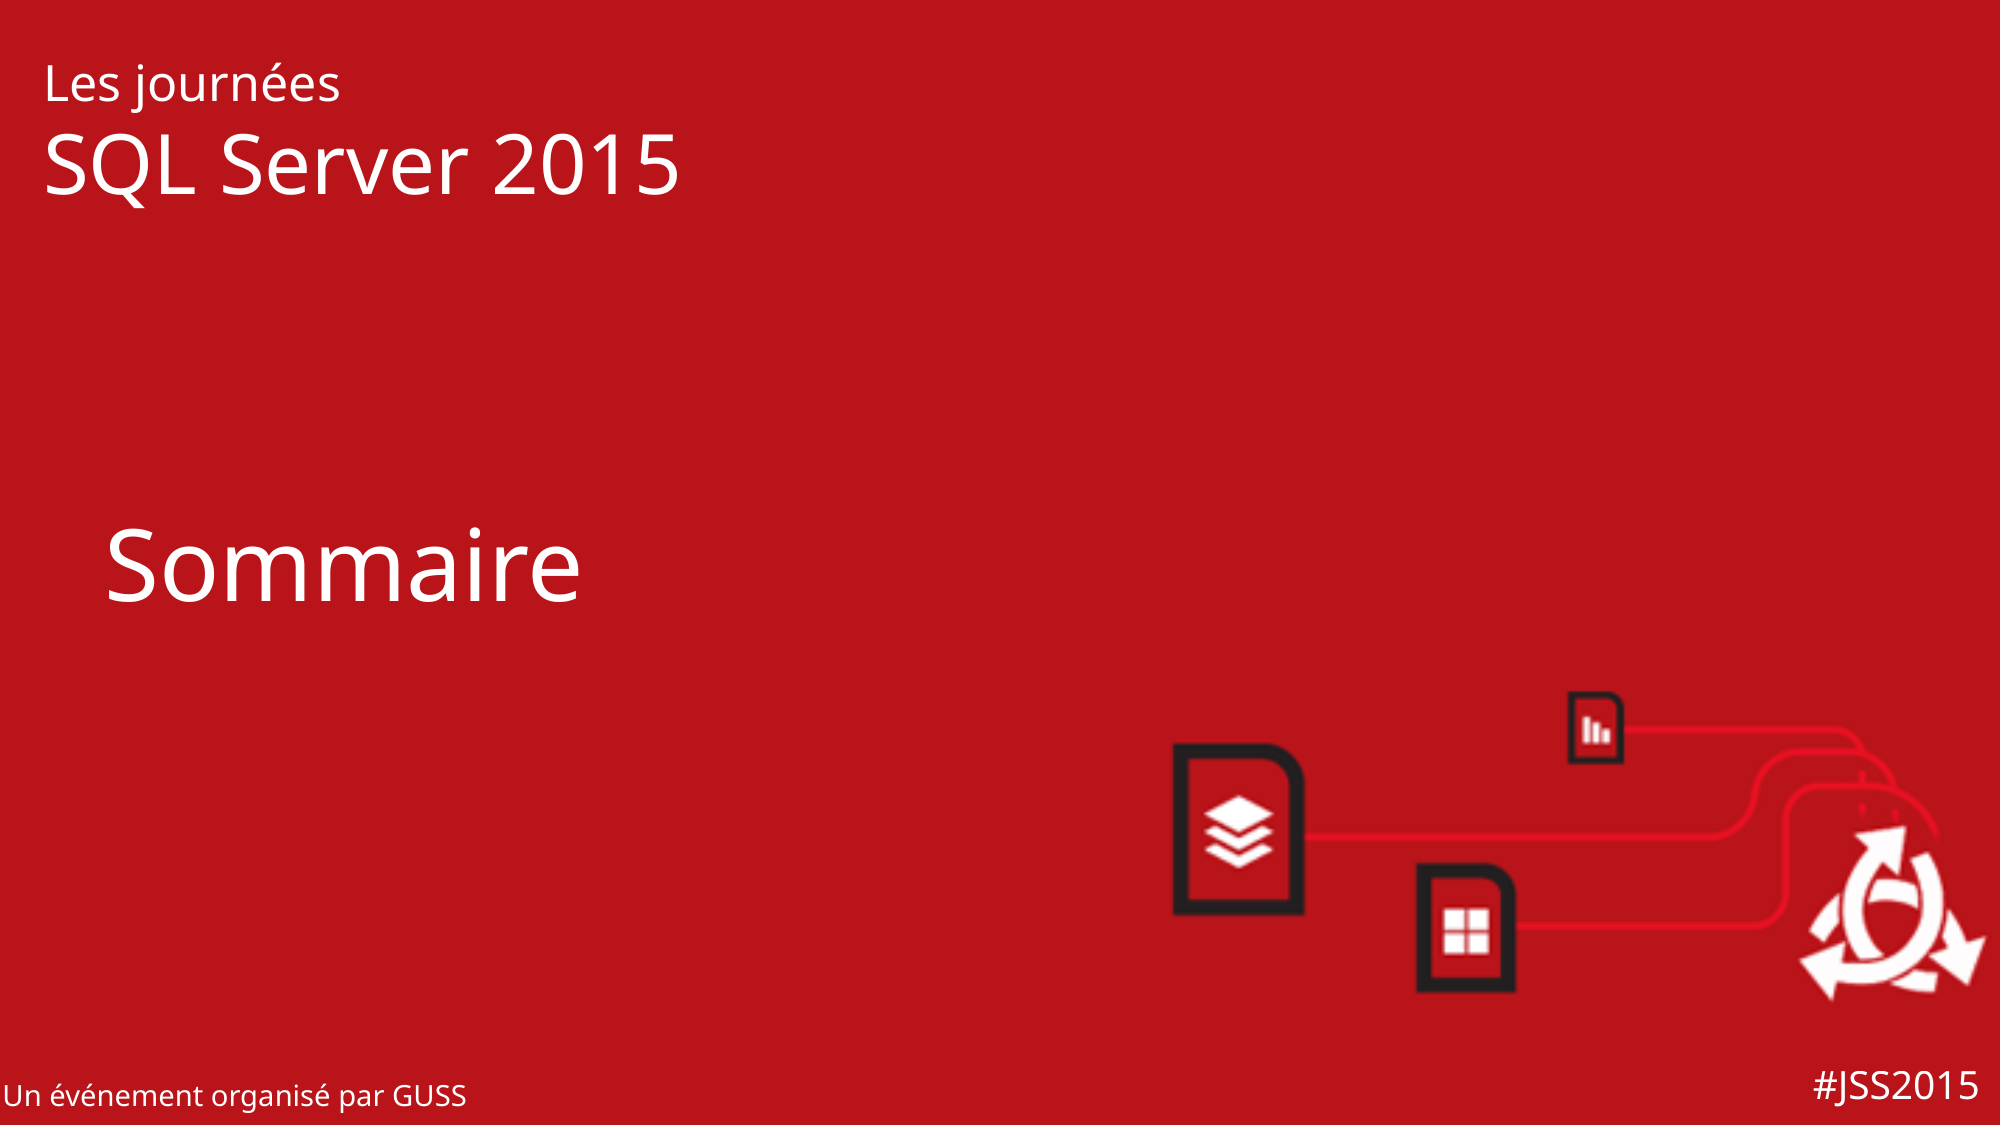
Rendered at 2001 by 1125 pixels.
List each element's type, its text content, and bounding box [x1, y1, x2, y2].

picture [1160, 621, 2000, 1071]
text_box Sommaire [89, 494, 1358, 629]
